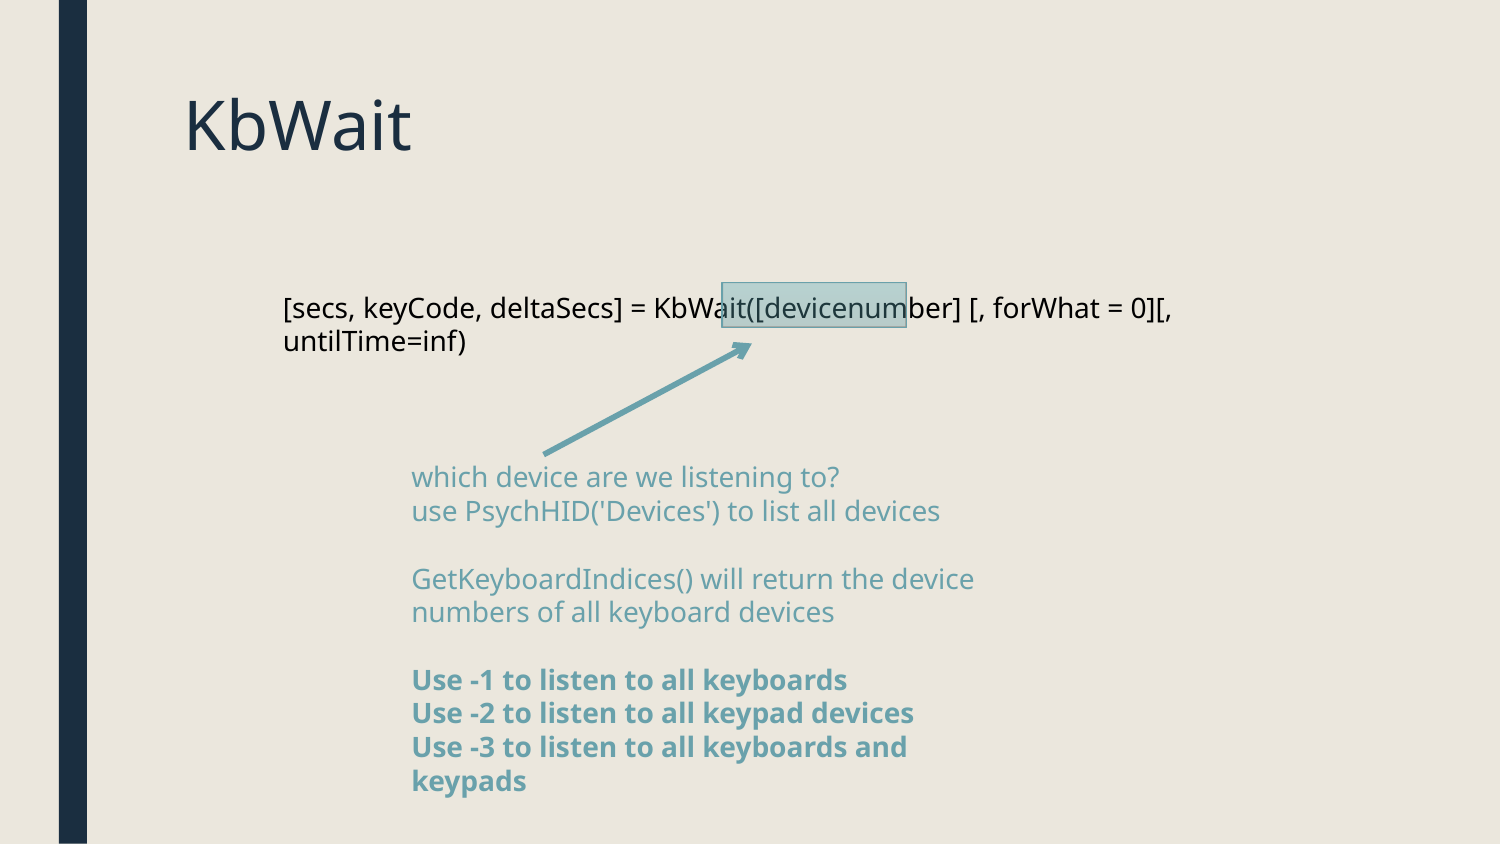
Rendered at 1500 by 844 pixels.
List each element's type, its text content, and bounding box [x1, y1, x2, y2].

text_box [721, 282, 907, 328]
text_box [543, 343, 752, 455]
title KbWait [168, 84, 1351, 268]
text_box [secs, keyCode, deltaSecs] = KbWait([devicenumber] [, forWhat = 0][, untilTime=inf) [268, 282, 1267, 365]
text_box which device are we listening to? use PsychHID('Devices') to list all devices GetKeyboardIndices() will return the device numbers of all keyboard devices Use -1 to listen to all keyboards Use -2 to listen to all keypad devices Use -3 to listen to all keyboards and keypads [396, 452, 1031, 805]
